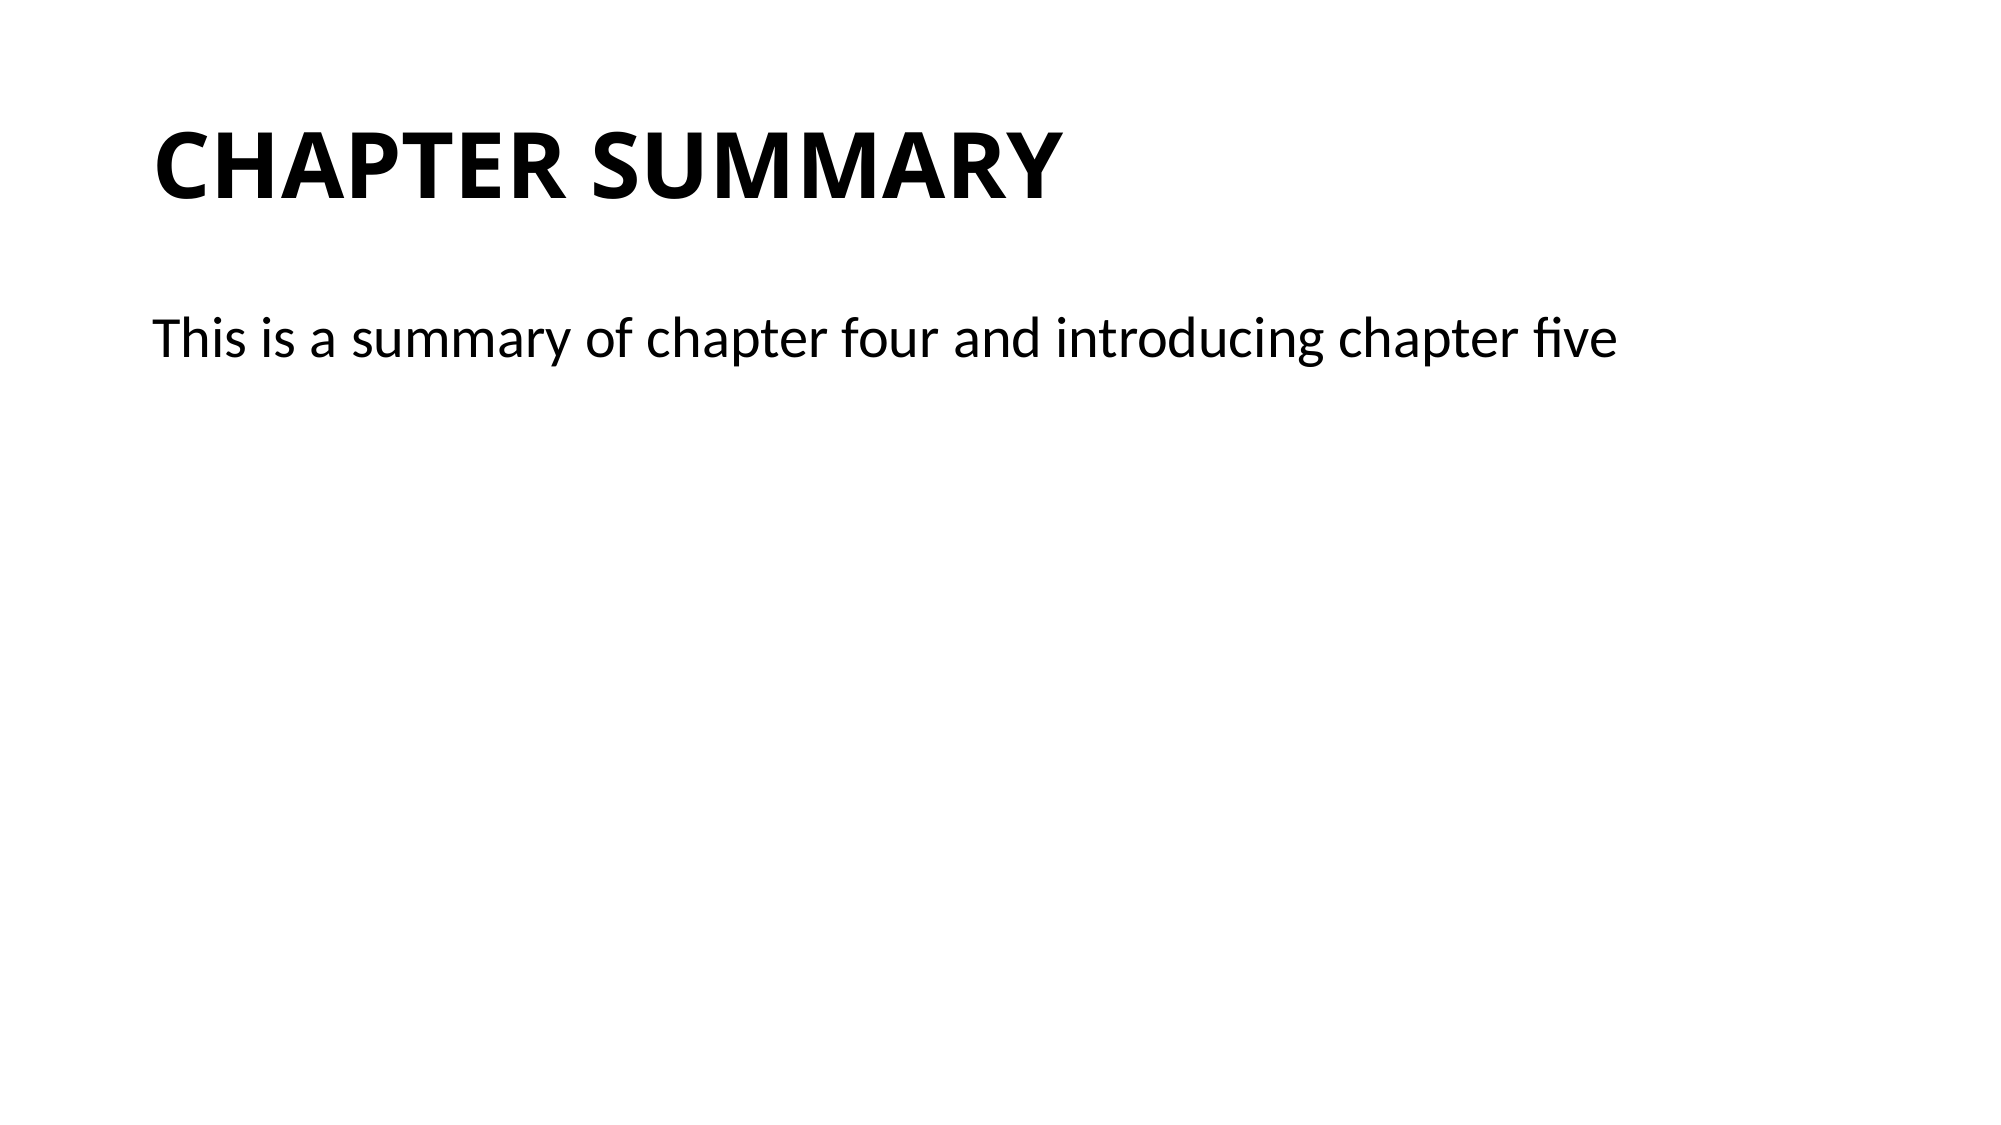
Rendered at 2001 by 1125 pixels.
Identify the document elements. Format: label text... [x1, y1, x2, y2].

title CHAPTER SUMMARY [137, 59, 1863, 278]
list This is a summary of chapter four and introducing chapter five [137, 299, 1863, 1014]
